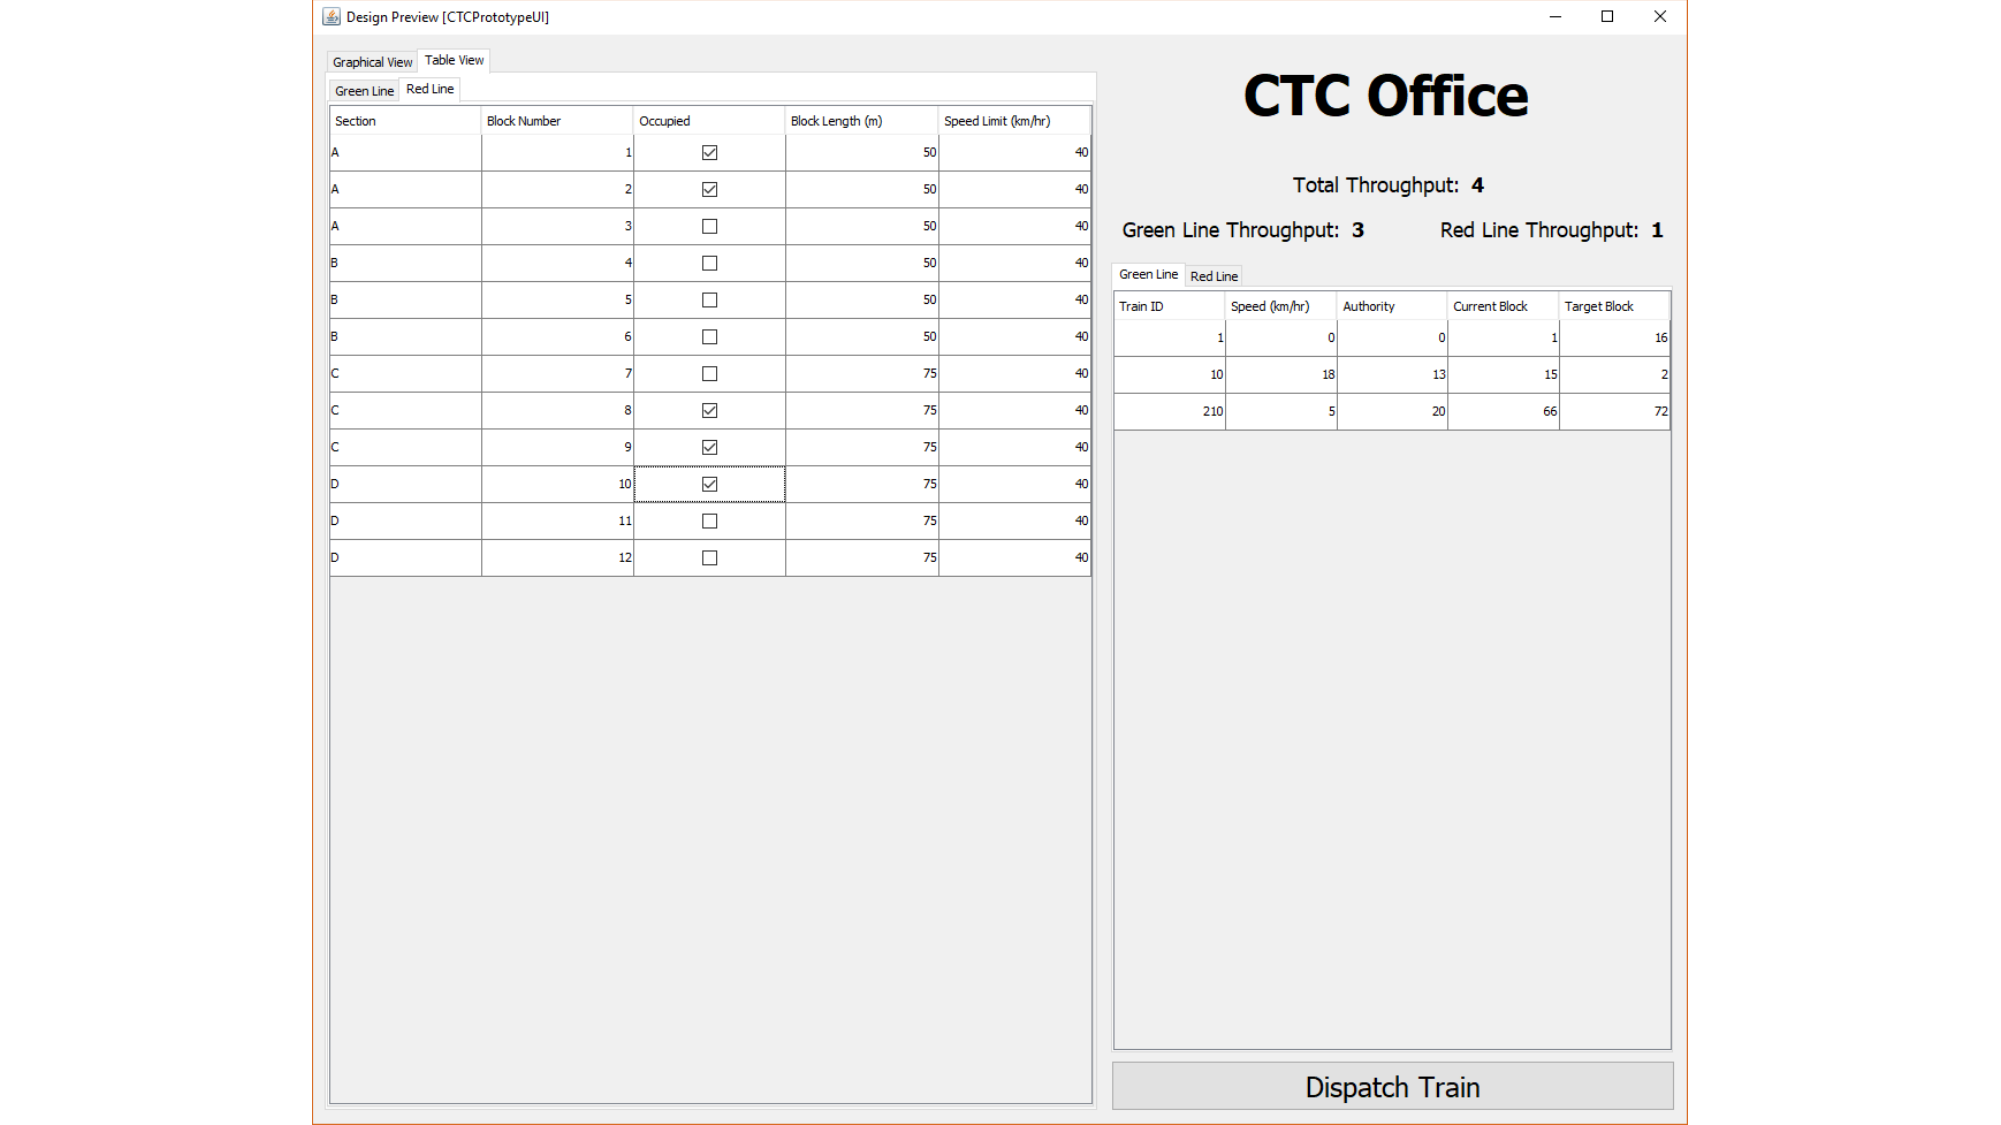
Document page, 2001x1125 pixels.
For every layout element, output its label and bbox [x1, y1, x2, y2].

picture [312, 0, 1688, 1125]
